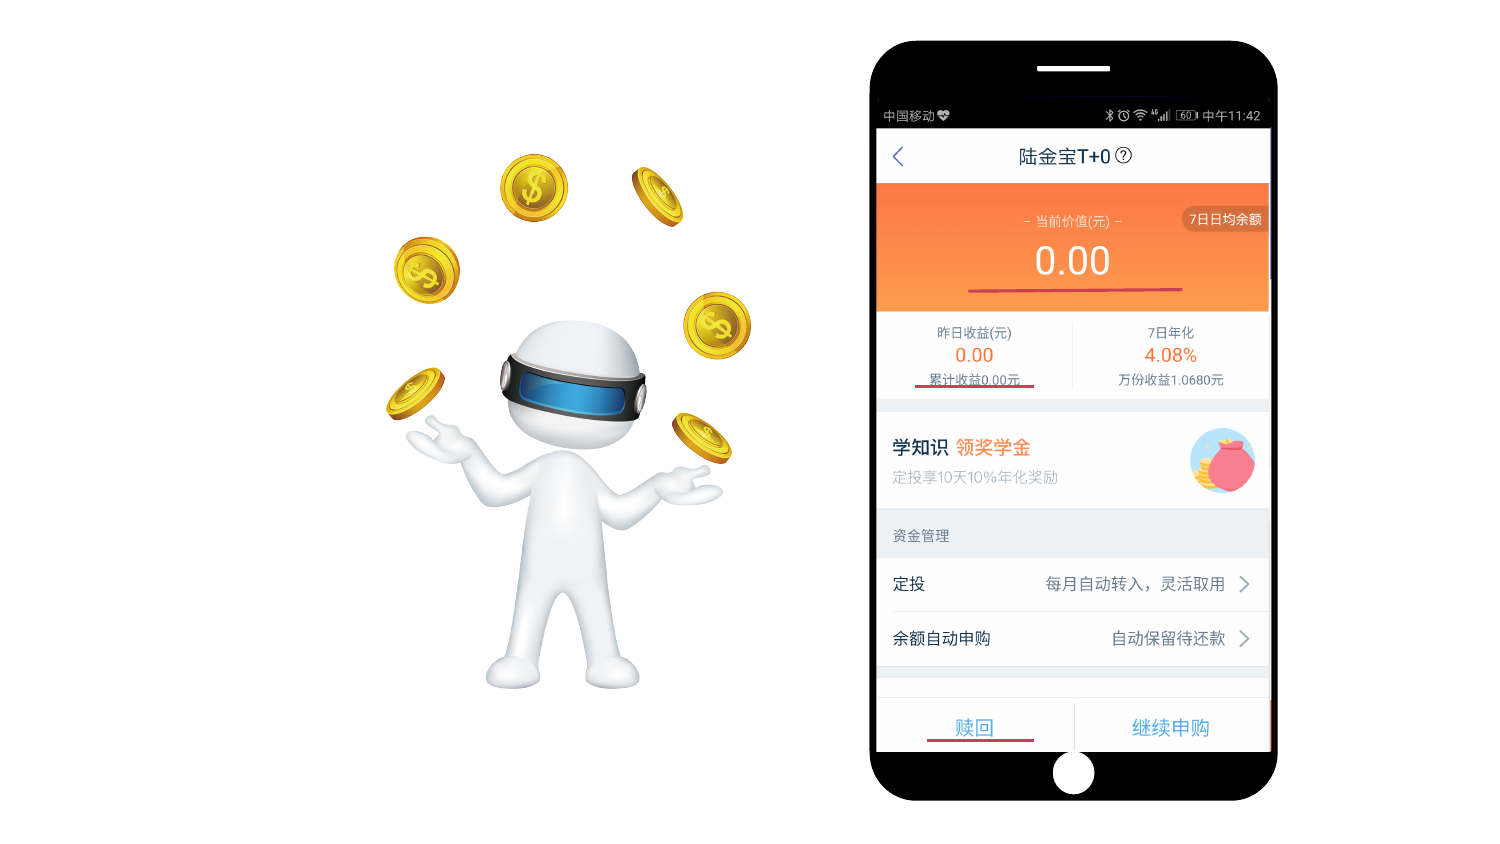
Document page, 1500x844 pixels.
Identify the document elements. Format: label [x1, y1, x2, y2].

text_box [869, 40, 1281, 801]
picture [386, 154, 751, 689]
picture [876, 97, 1272, 752]
